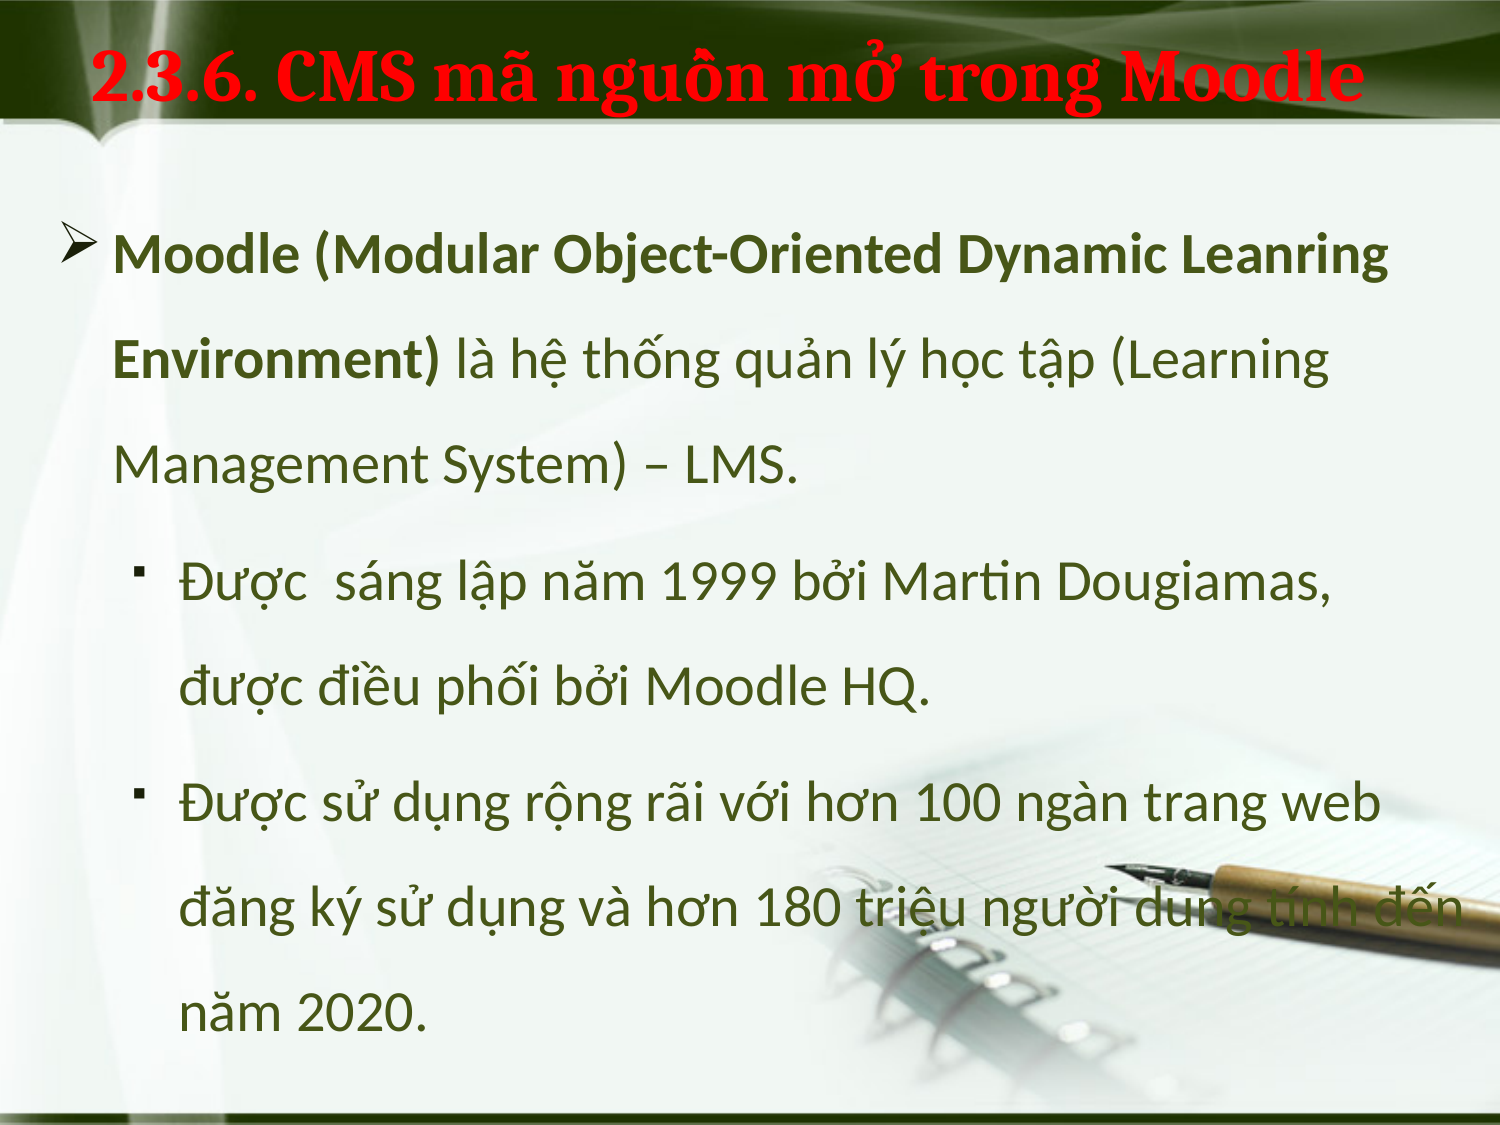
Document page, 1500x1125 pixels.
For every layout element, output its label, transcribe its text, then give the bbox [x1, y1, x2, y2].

picture [0, 0, 1500, 1125]
title 2.3.6. CMS mã nguồn mở trong Moodle [76, 21, 1482, 122]
list Moodle (Modular Object-Oriented Dynamic Leanring Environment) là hệ thống quản lý học tập (Learning Management System) – LMS. Được sáng lập năm 1999 bởi Martin Dougiamas, được điều phối bởi Moodle HQ. Được sử dụng rộng rãi với hơn 100 ngàn trang web đăng ký sử dụng và hơn 180 triệu người dung tính đến năm 2020. [41, 172, 1482, 1106]
